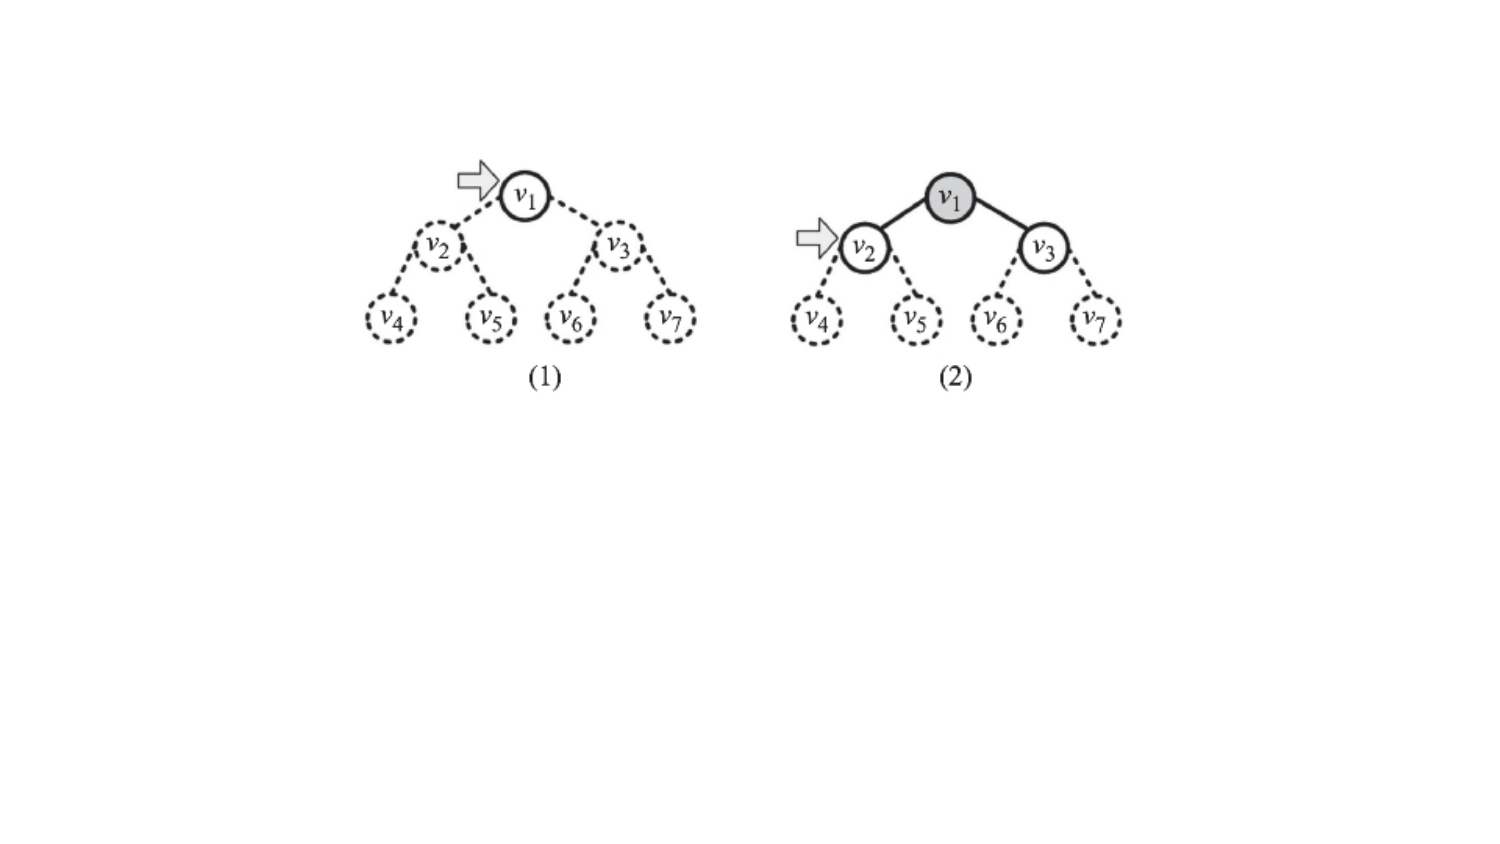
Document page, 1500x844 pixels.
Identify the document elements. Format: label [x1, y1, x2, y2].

picture [335, 144, 1164, 408]
